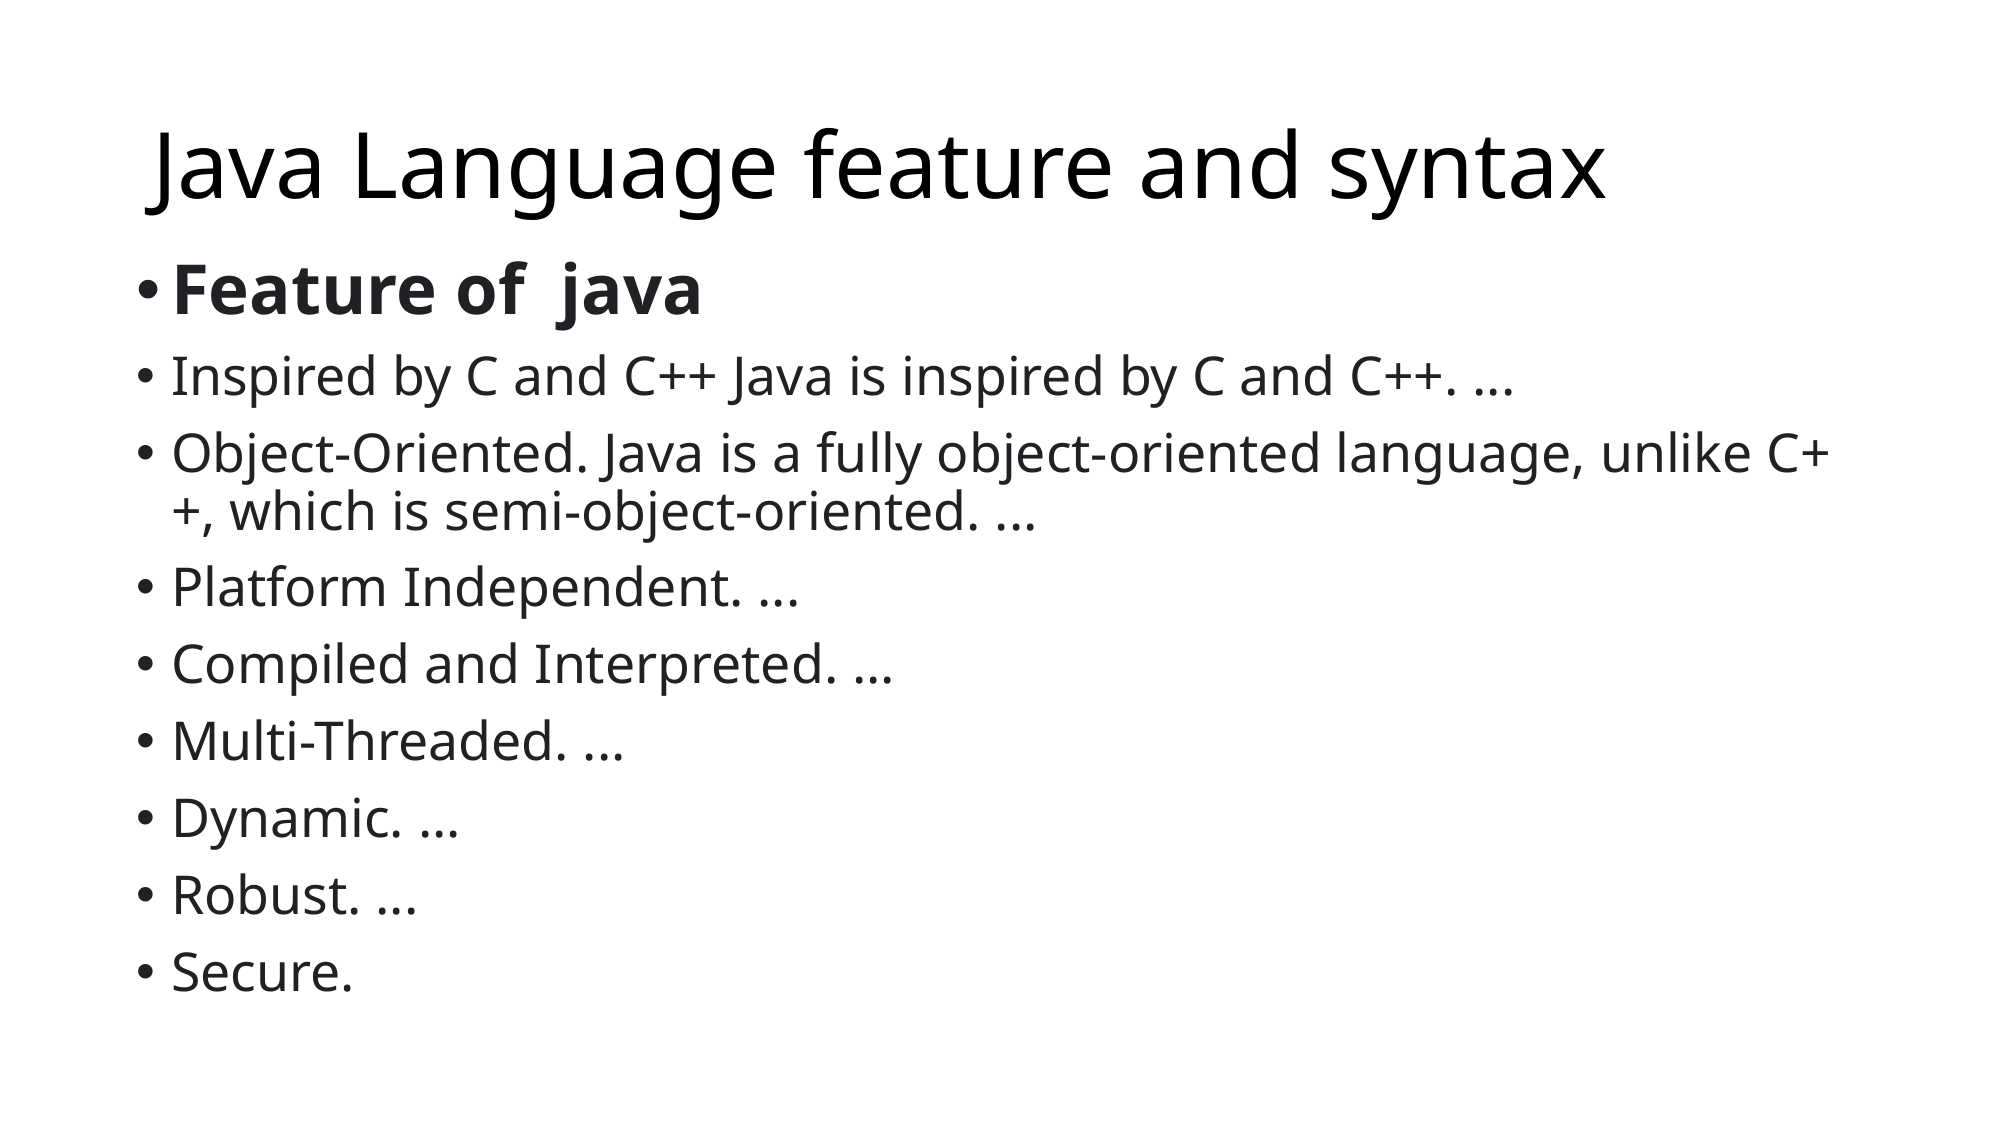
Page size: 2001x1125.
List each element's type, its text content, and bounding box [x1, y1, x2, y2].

list Feature of java Inspired by C and C++ Java is inspired by C and C++. ... Object-Oriented. Java is a fully object-oriented language, unlike C++, which is semi-object-oriented. ... Platform Independent. ... Compiled and Interpreted. ... Multi-Threaded. ... Dynamic. ... Robust. ... Secure. [121, 247, 1863, 1014]
title Java Language feature and syntax [137, 59, 1863, 247]
